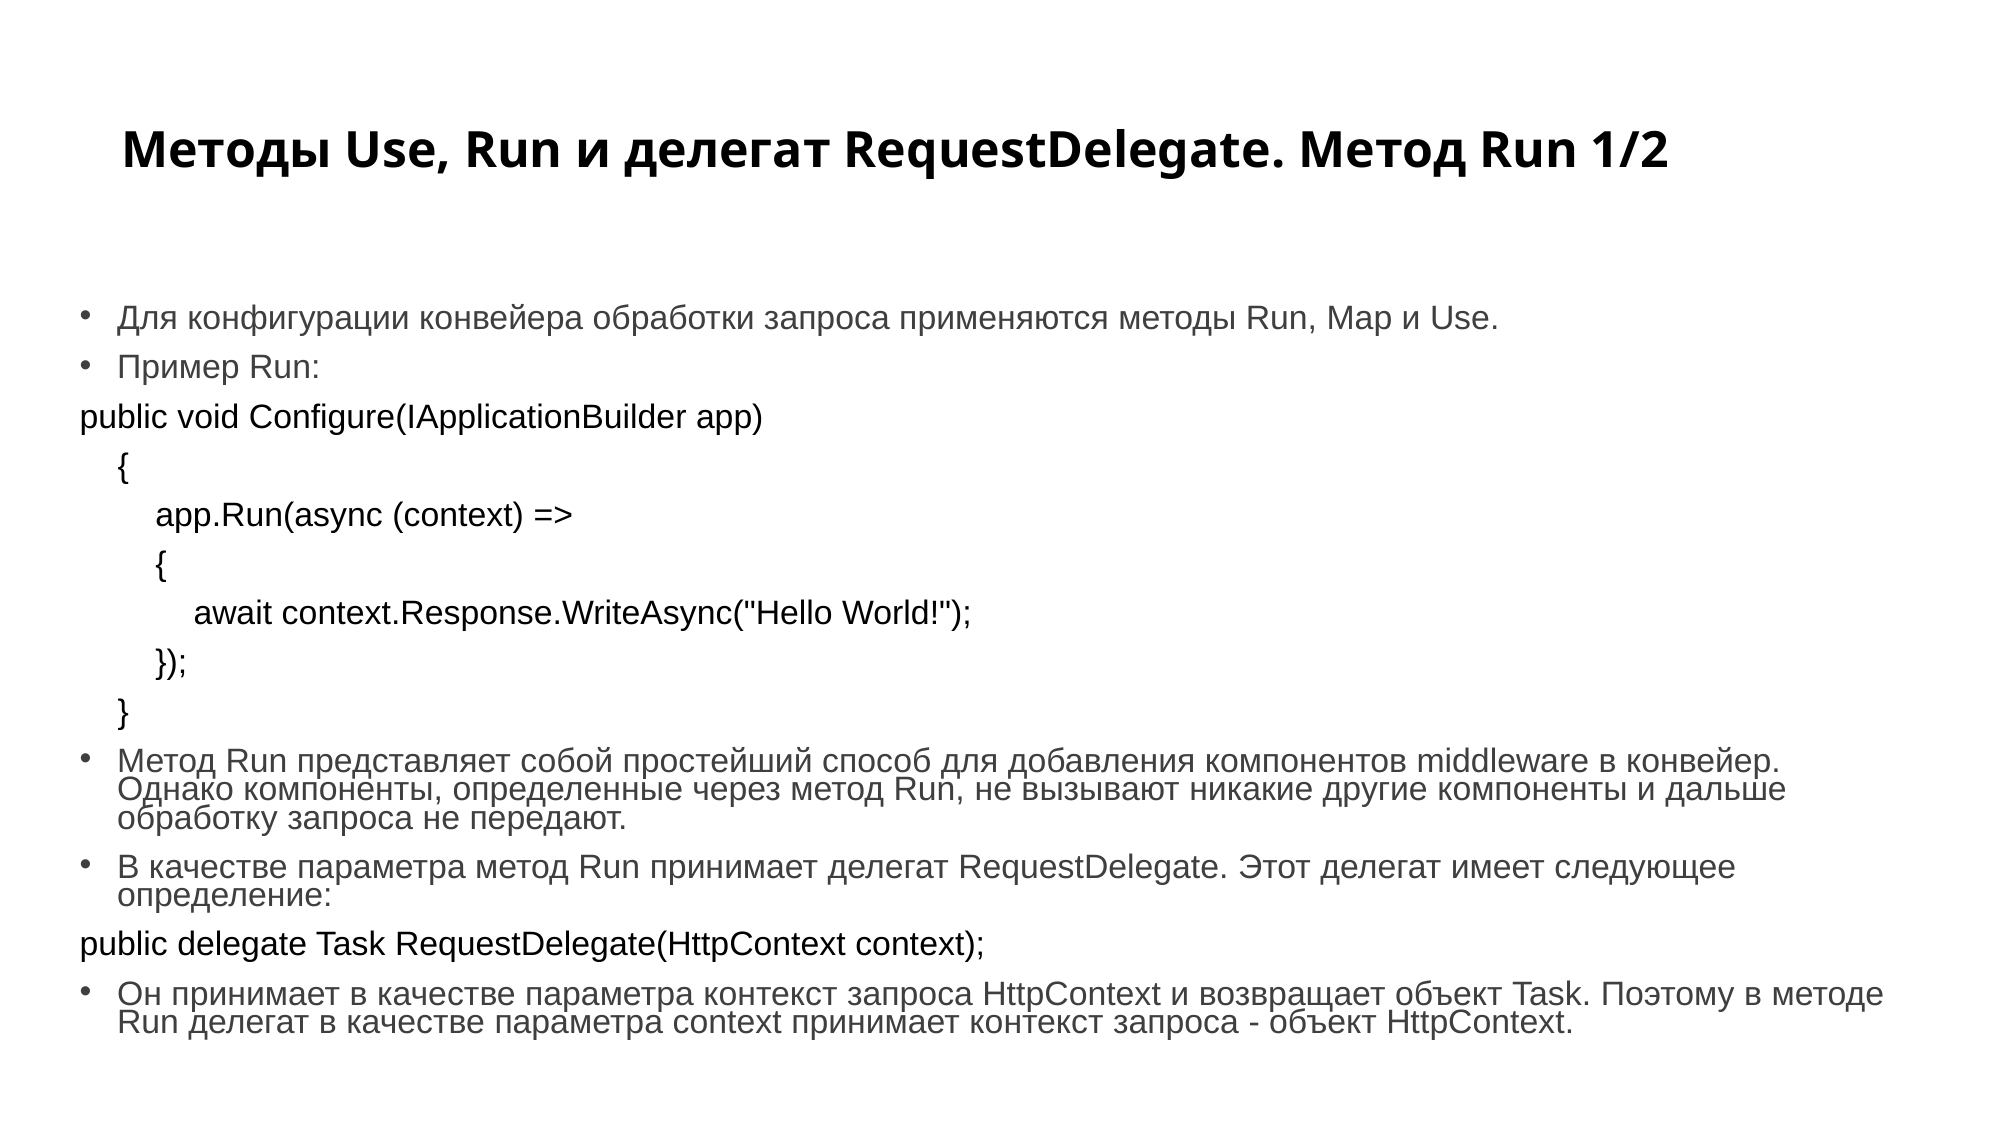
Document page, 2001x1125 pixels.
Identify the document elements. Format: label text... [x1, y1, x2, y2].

list Для конфигурации конвейера обработки запроса применяются методы Run, Map и Use. Пример Run: public void Configure(IApplicationBuilder app) { app.Run(async (context) => { await context.Response.WriteAsync("Hello World!"); }); } Метод Run представляет собой простейший способ для добавления компонентов middleware в конвейер. Однако компоненты, определенные через метод Run, не вызывают никакие другие компоненты и дальше обработку запроса не передают. В качестве параметра метод Run принимает делегат RequestDelegate. Этот делегат имеет следующее определение: public delegate Task RequestDelegate(HttpContext context); Он принимает в качестве параметра контекст запроса HttpContext и возвращает объект Task. Поэтому в методе Run делегат в качестве параметра context принимает контекст запроса - объект HttpContext. [64, 299, 1903, 1100]
title Методы Use, Run и делегат RequestDelegate. Метод Run 1/2 [106, 42, 1832, 260]
